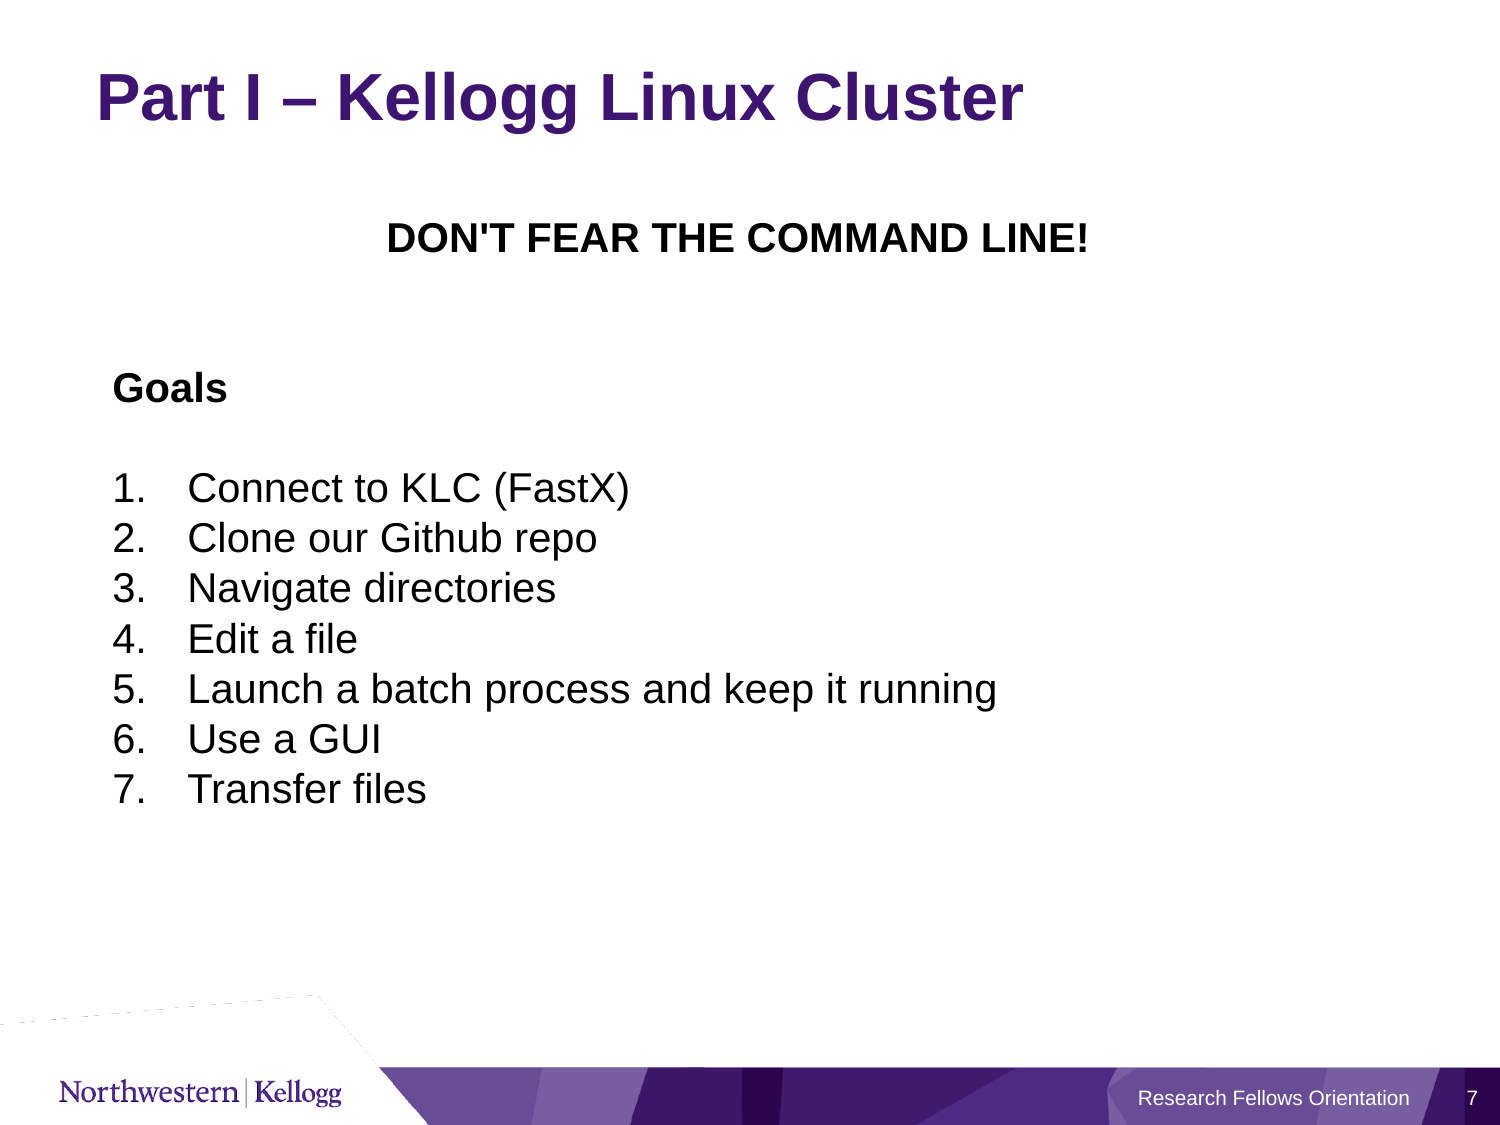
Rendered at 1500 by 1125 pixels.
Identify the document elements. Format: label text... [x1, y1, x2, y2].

text_box DON'T FEAR THE COMMAND LINE! Goals Connect to KLC (FastX) Clone our Github repo Navigate directories Edit a file Launch a batch process and keep it running Use a GUI Transfer files [97, 203, 1380, 819]
slide_number 7 [1425, 1067, 1494, 1125]
footer Research Fellows Orientation [750, 1067, 1425, 1125]
picture [0, 0, 1500, 1125]
title Part I – Kellogg Linux Cluster [81, 0, 1432, 188]
